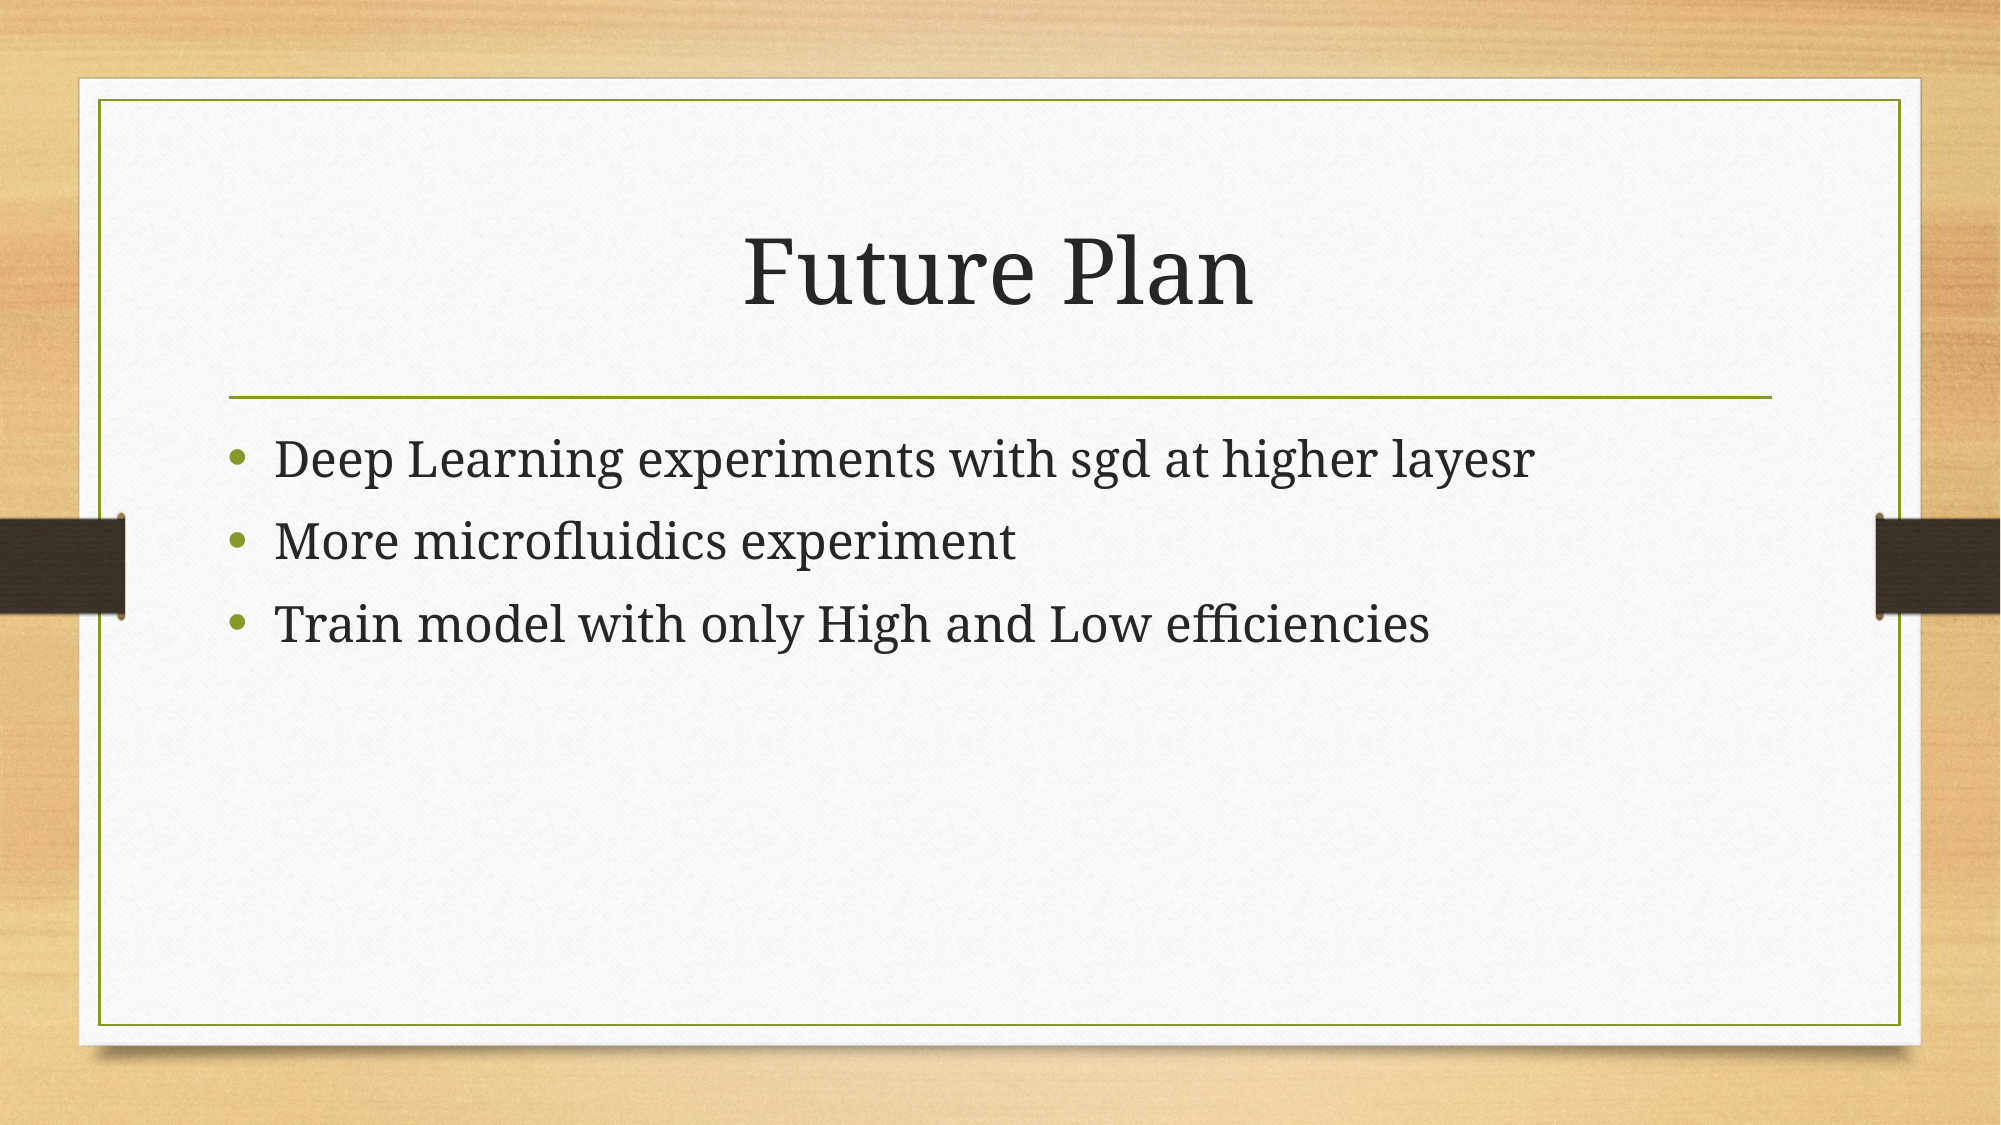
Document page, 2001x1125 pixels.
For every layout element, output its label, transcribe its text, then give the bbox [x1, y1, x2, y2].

title Future Plan [212, 161, 1788, 375]
list Deep Learning experiments with sgd at higher layesr More microfluidics experiment Train model with only High and Low efficiencies [212, 419, 1788, 964]
picture [0, 0, 2001, 1125]
